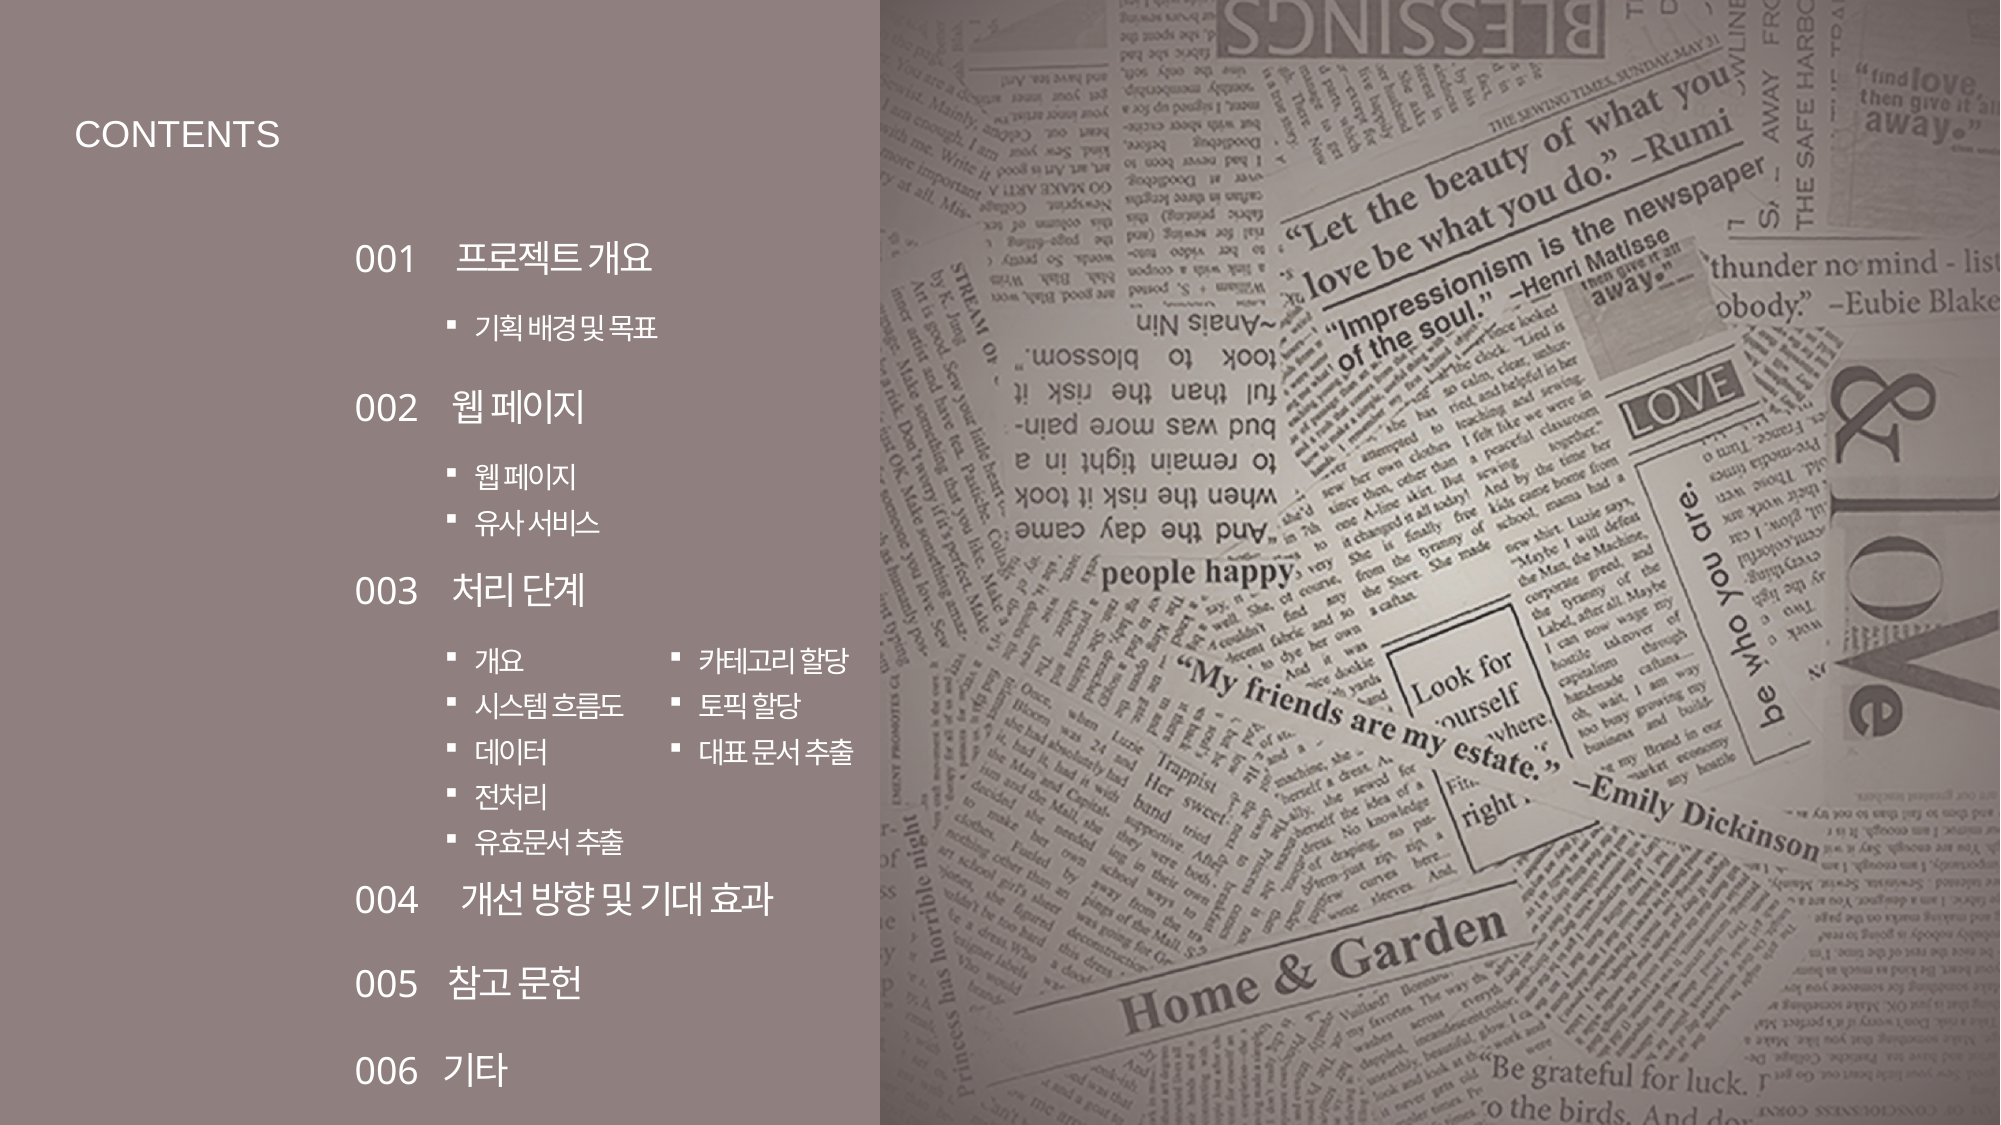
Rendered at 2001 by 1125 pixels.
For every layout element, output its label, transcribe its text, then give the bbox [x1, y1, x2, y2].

text_box 005 [339, 952, 432, 1012]
text_box 006 [339, 1039, 428, 1100]
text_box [340, 227, 880, 930]
picture [880, 0, 2000, 1125]
text_box 참고 문헌 [432, 952, 599, 1012]
text_box CONTENTS [59, 102, 296, 162]
text_box 기타 [428, 1039, 524, 1100]
